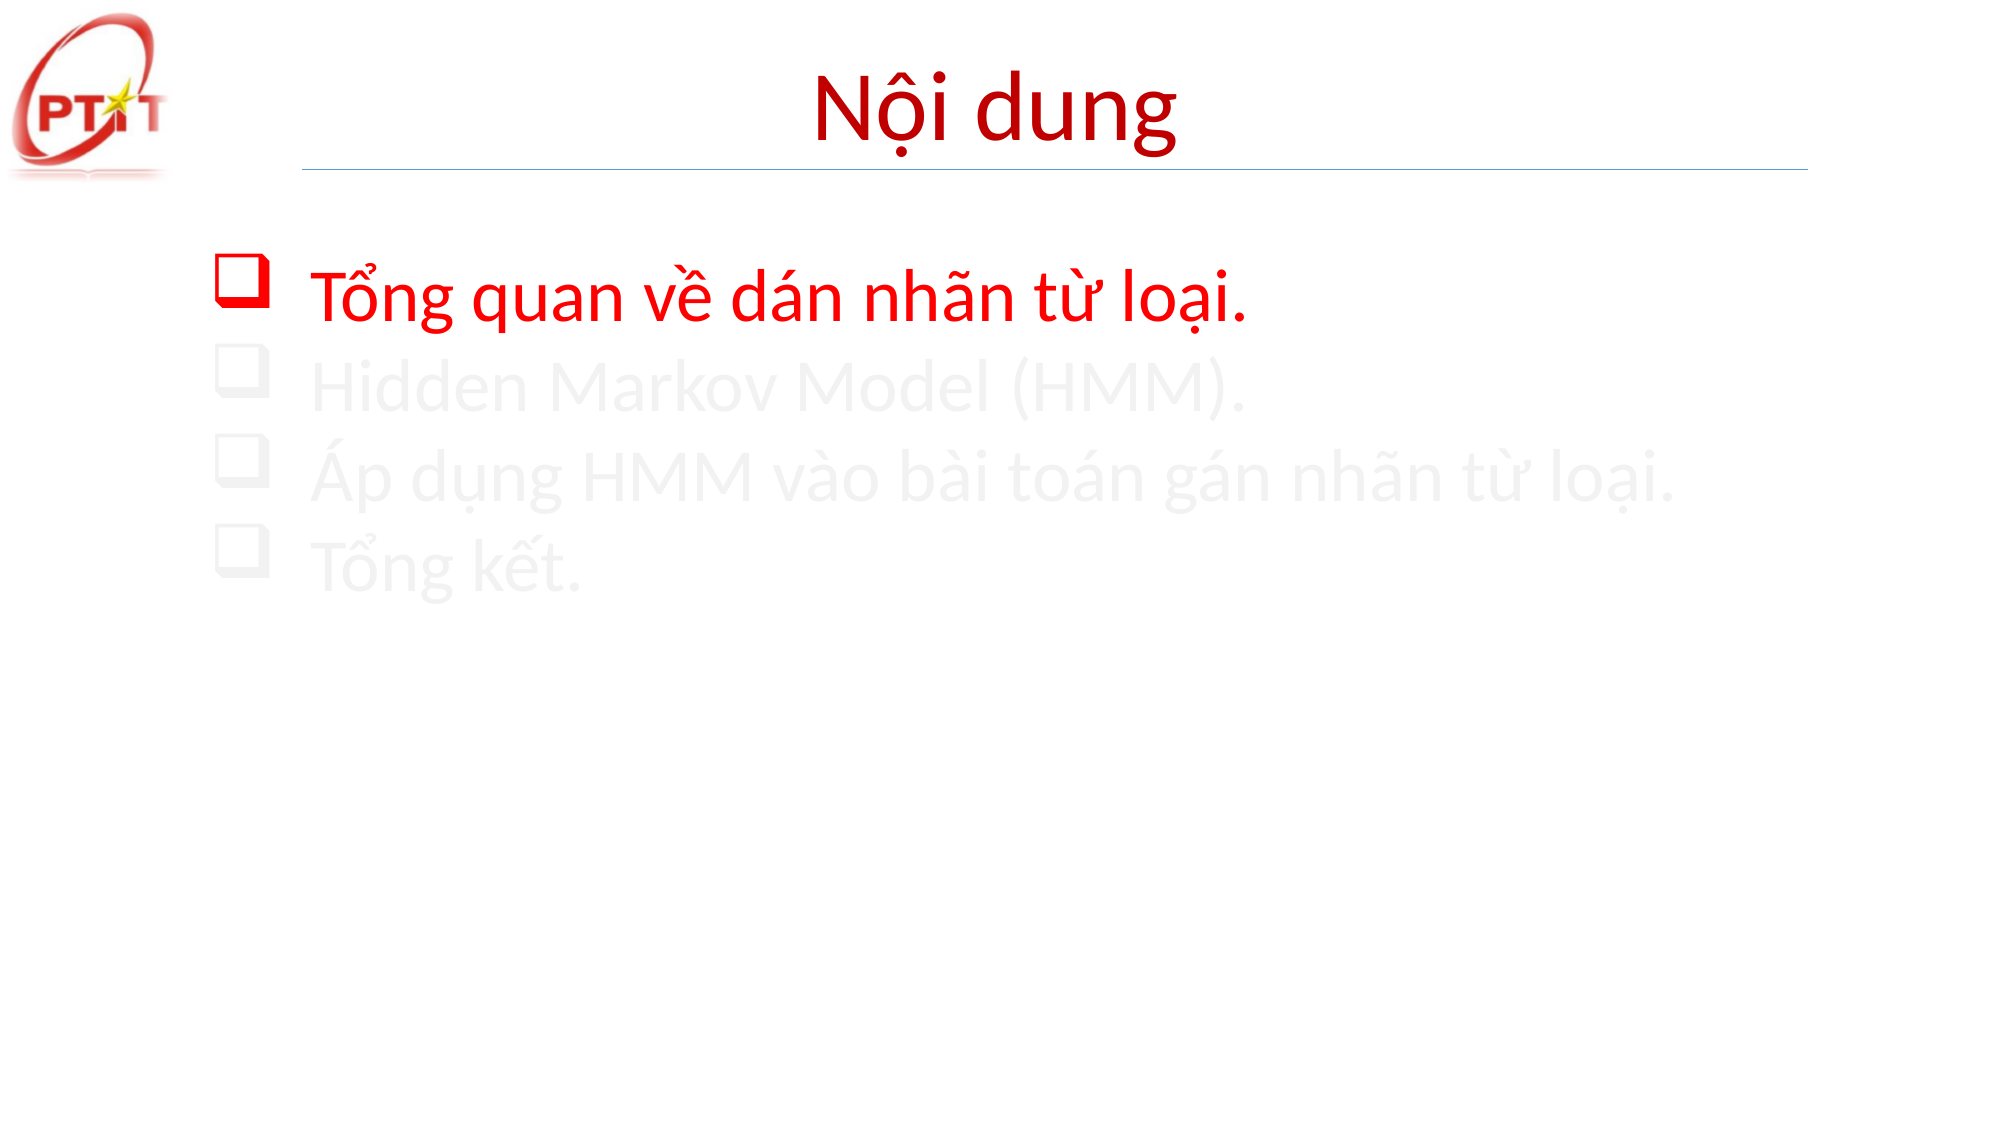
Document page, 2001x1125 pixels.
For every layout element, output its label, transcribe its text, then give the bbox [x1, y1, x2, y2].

picture [0, 0, 174, 186]
text_box Nội dung [627, 33, 1363, 168]
text_box Tổng quan về dán nhãn từ loại. Hidden Markov Model (HMM). Áp dụng HMM vào bài toán gán nhãn từ loại. Tổng kết. [194, 238, 1707, 614]
